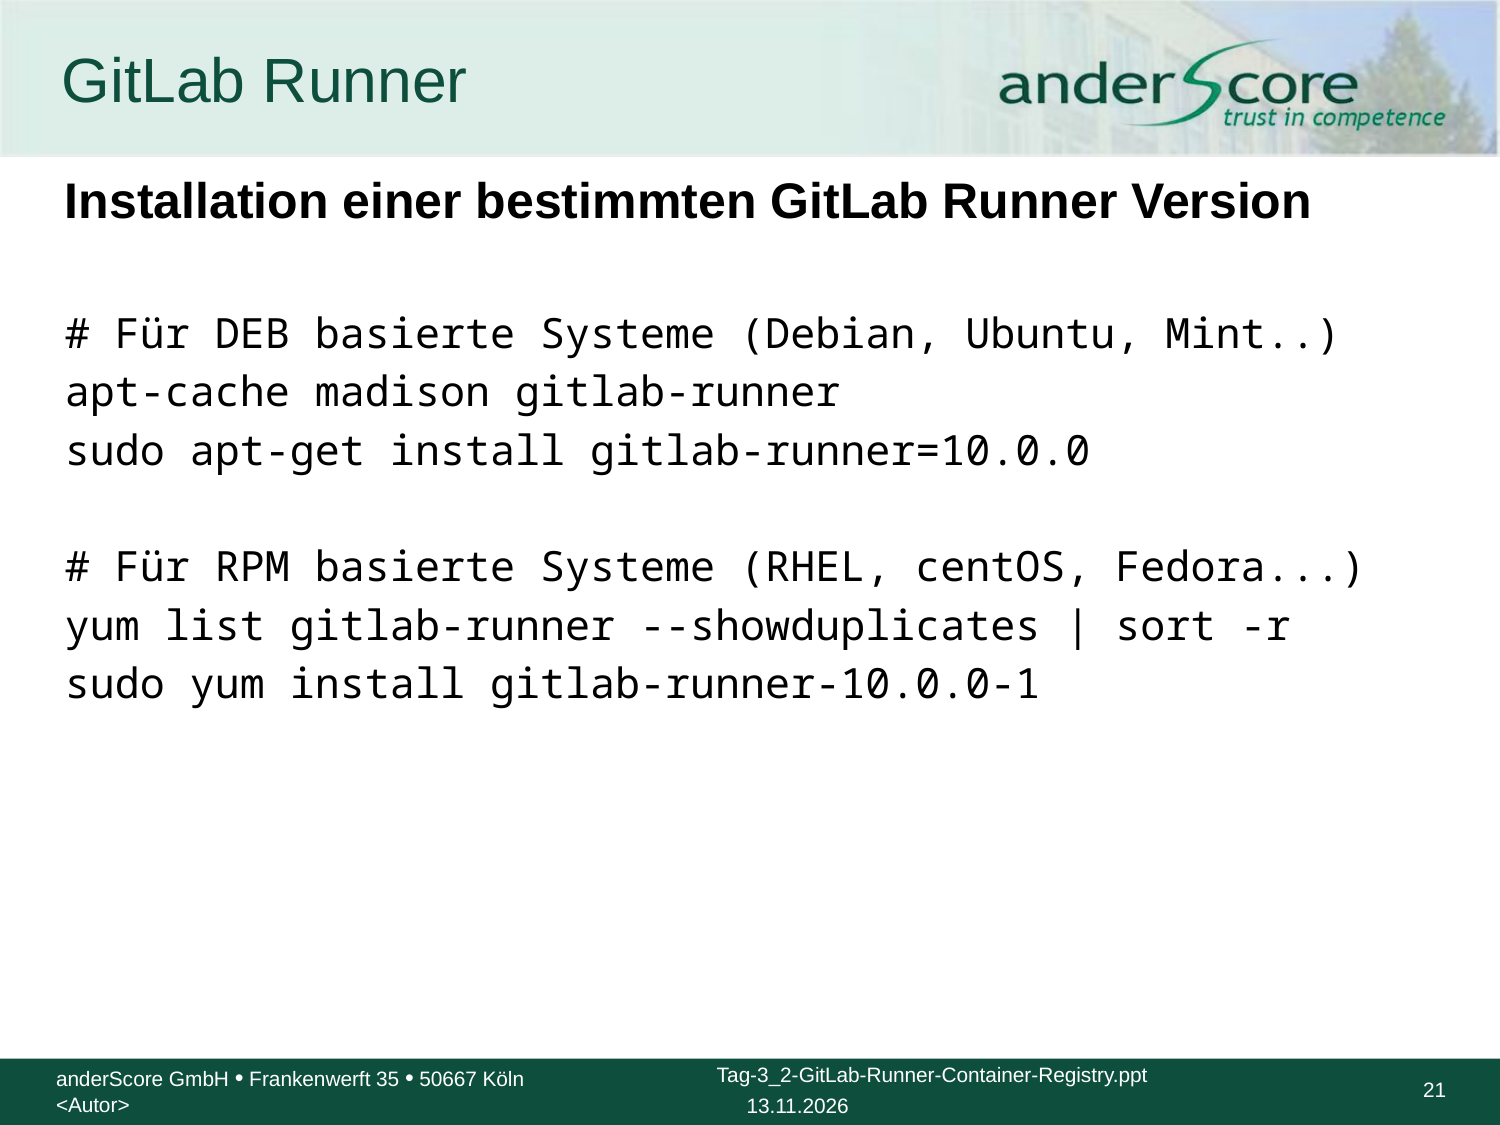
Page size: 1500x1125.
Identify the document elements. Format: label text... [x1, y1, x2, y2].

title GitLab Runner [46, 24, 959, 141]
list Installation einer bestimmten GitLab Runner Version # Für DEB basierte Systeme (Debian, Ubuntu, Mint..) apt-cache madison gitlab-runner sudo apt-get install gitlab-runner=10.0.0 # Für RPM basierte Systeme (RHEL, centOS, Fedora...) yum list gitlab-runner --showduplicates | sort -r sudo yum install gitlab-runner-10.0.0-1 [49, 160, 1447, 1047]
picture [0, 0, 1500, 157]
